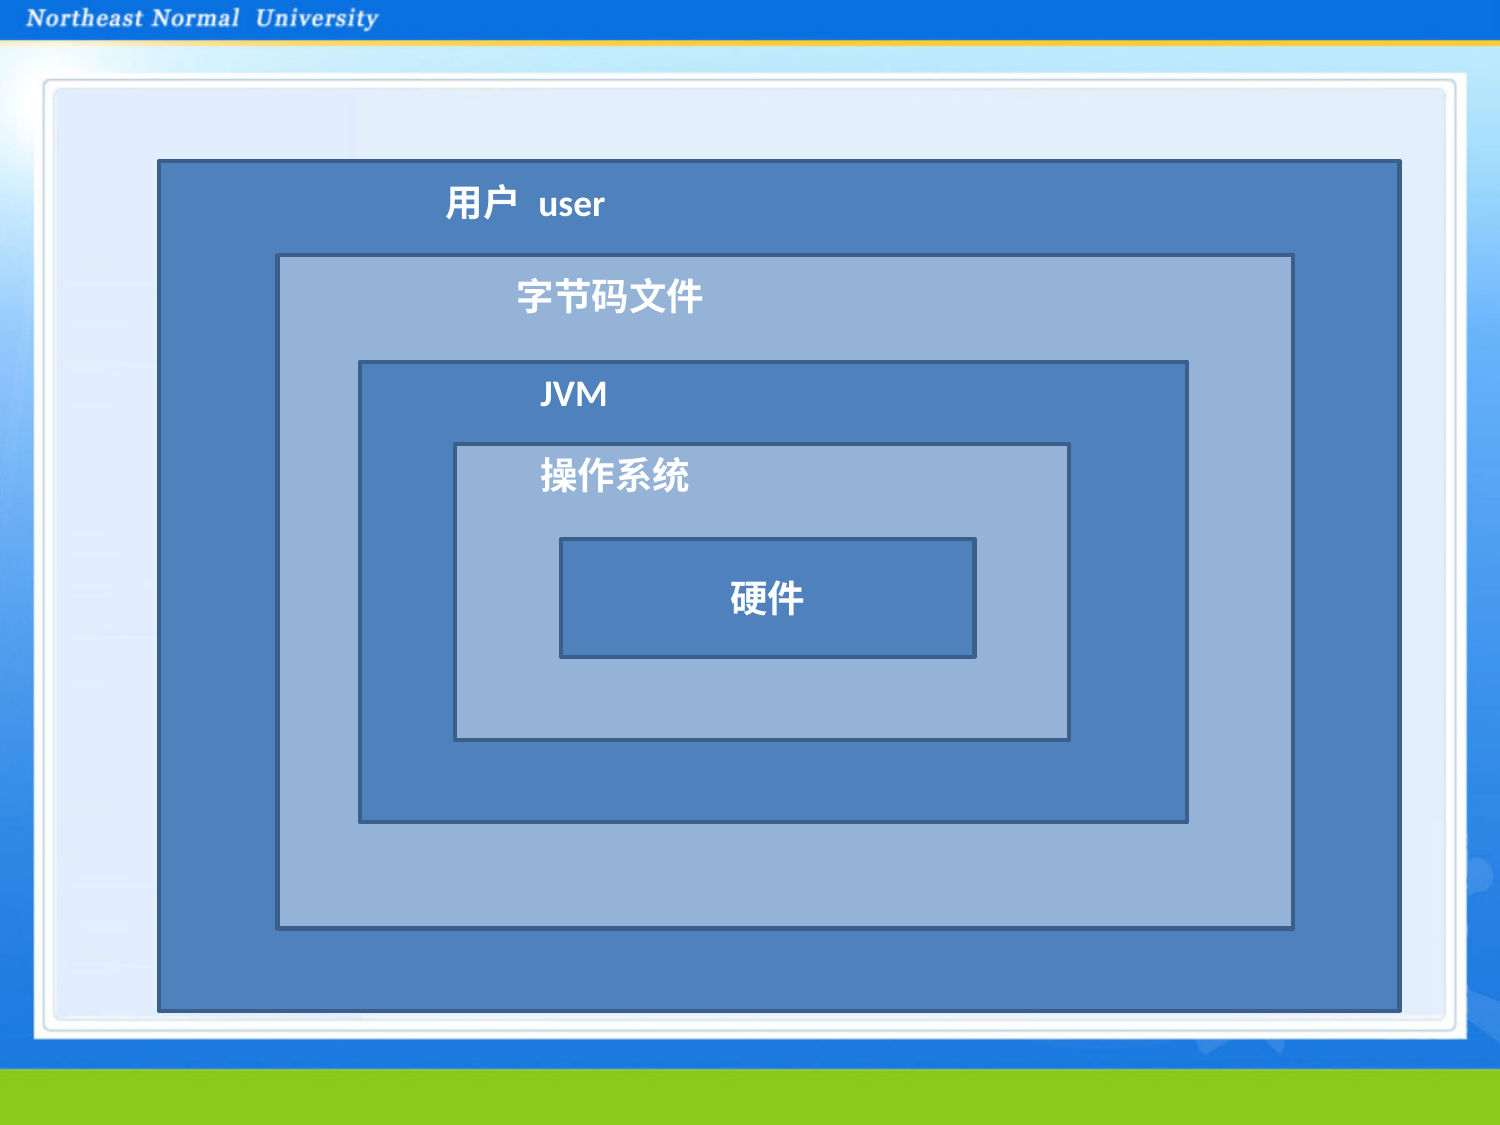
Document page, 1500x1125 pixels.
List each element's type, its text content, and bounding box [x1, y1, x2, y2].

text_box [358, 360, 1189, 824]
text_box [453, 442, 1071, 742]
text_box 字节码文件 [501, 265, 1046, 326]
text_box 用户 user [431, 171, 786, 231]
text_box JVM [525, 361, 1010, 422]
text_box [157, 159, 1402, 1013]
picture [0, 0, 1500, 1125]
text_box 操作系统 [525, 444, 975, 505]
text_box 硬件 [559, 537, 977, 659]
text_box [275, 253, 1295, 931]
